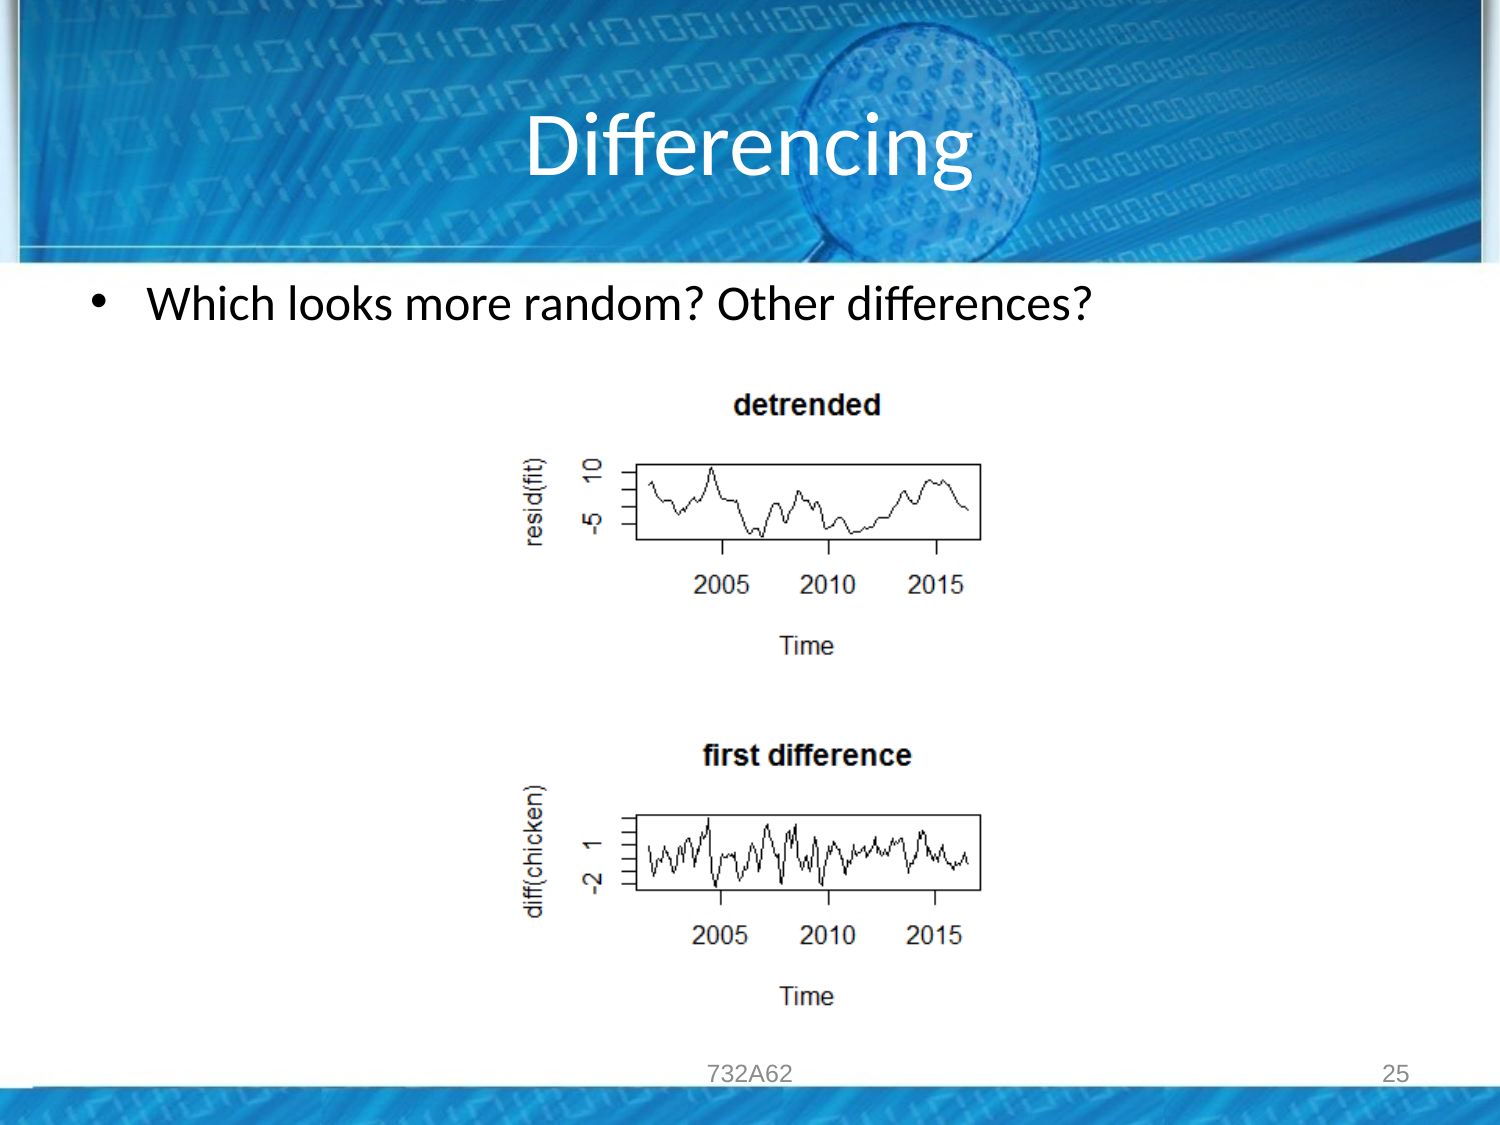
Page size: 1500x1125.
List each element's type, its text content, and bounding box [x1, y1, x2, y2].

footer 732A62 [512, 1050, 988, 1103]
slide_number 25 [1074, 1042, 1425, 1103]
title Differencing [75, 45, 1425, 233]
picture [0, 0, 1500, 1125]
list Which looks more random? Other differences? [75, 262, 1425, 1005]
